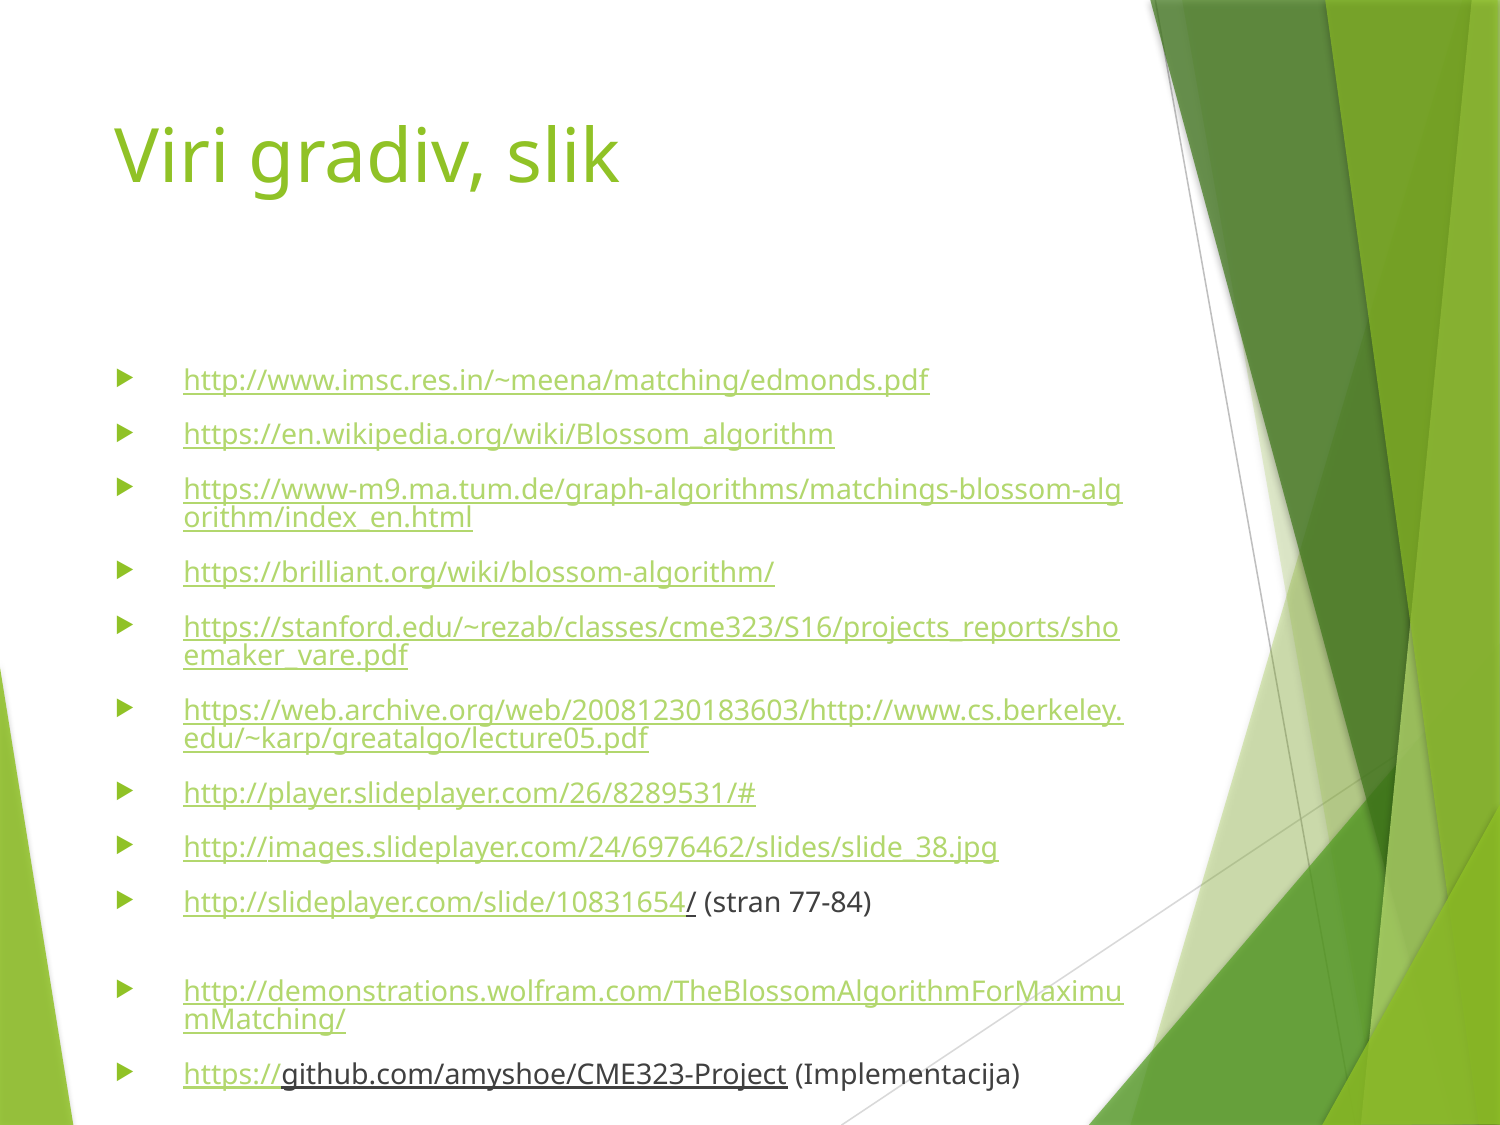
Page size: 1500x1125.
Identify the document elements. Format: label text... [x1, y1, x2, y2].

list http://www.imsc.res.in/~meena/matching/edmonds.pdf https://en.wikipedia.org/wiki/Blossom_algorithm https://www-m9.ma.tum.de/graph-algorithms/matchings-blossom-algorithm/index_en.html https://brilliant.org/wiki/blossom-algorithm/ https://stanford.edu/~rezab/classes/cme323/S16/projects_reports/shoemaker_vare.pdf https://web.archive.org/web/20081230183603/http://www.cs.berkeley.edu/~karp/greatalgo/lecture05.pdf http://player.slideplayer.com/26/8289531/# http://images.slideplayer.com/24/6976462/slides/slide_38.jpg http://slideplayer.com/slide/10831654/ (stran 77-84) http://demonstrations.wolfram.com/TheBlossomAlgorithmForMaximumMatching/ https://github.com/amyshoe/CME323-Project (Implementacija) [99, 354, 1142, 992]
title Viri gradiv, slik [99, 99, 1142, 317]
